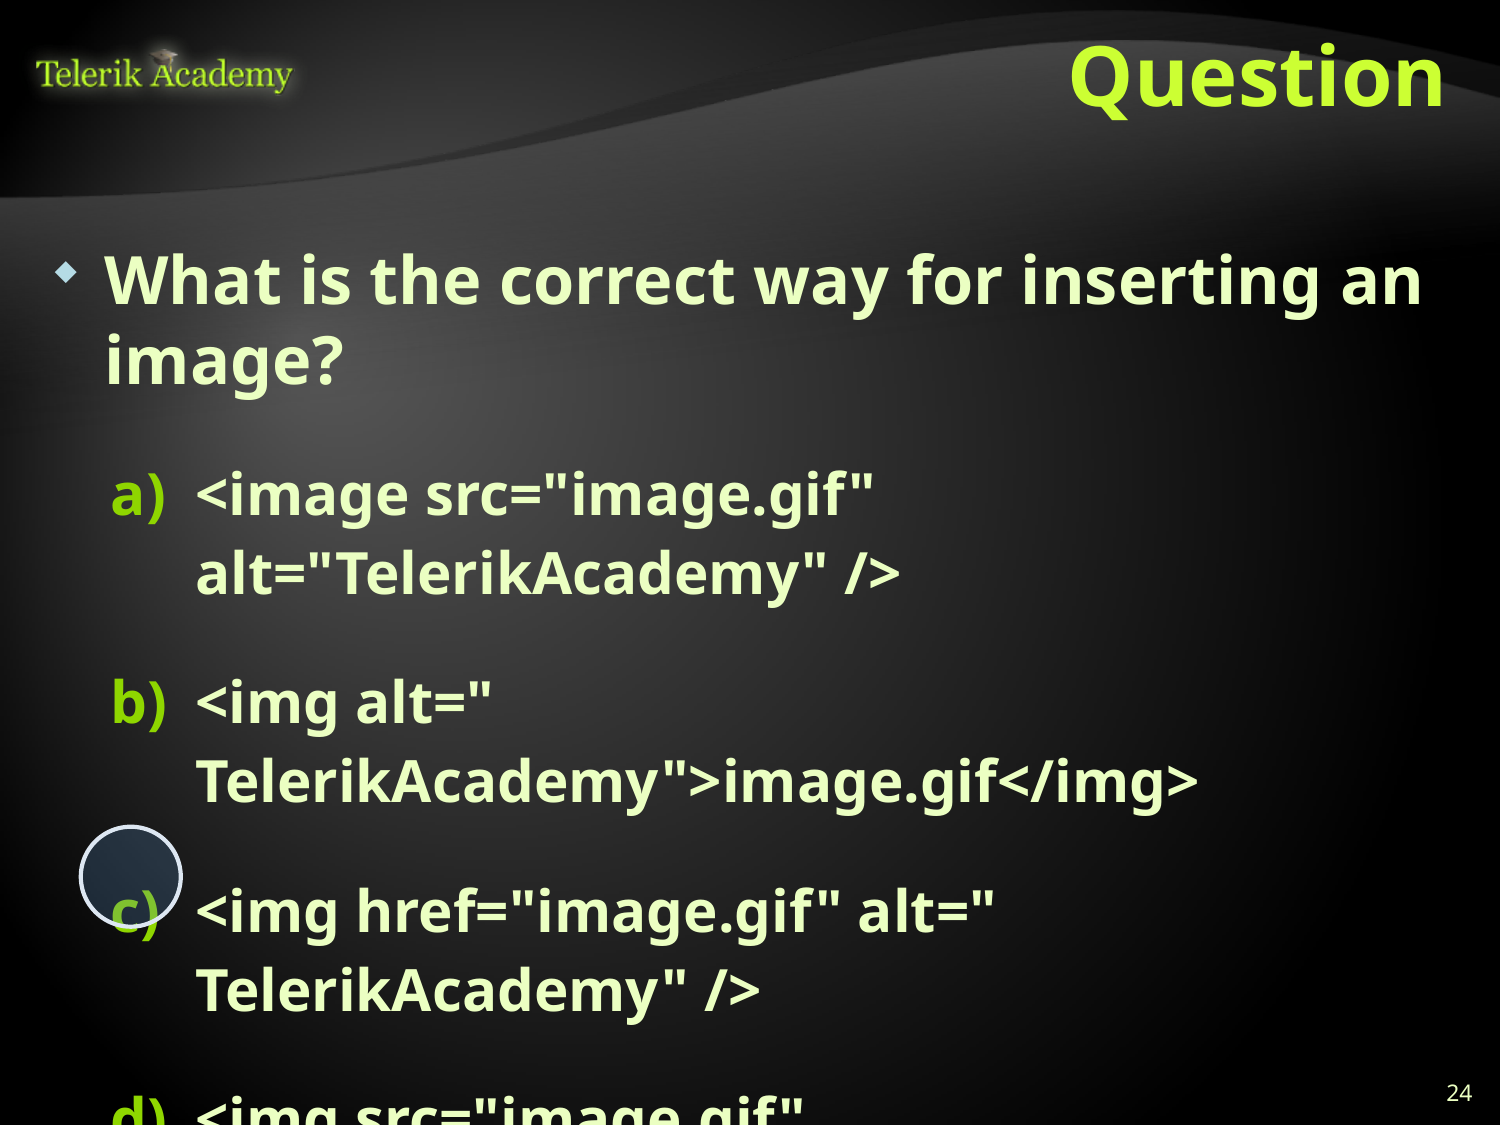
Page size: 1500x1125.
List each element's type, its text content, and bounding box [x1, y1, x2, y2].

picture [0, 0, 1500, 1125]
list What is the correct way for inserting an image? <image src="image.gif" alt="TelerikAcademy" /> <img alt=" TelerikAcademy">image.gif</img> <img href="image.gif" alt=" TelerikAcademy" /> <img src="image.gif" alt="TelerikAcademy" /> [37, 230, 1463, 929]
title Question [300, 12, 1463, 150]
slide_number 24 [1412, 1074, 1488, 1113]
text_box [78, 824, 183, 929]
picture [121, 1115, 134, 1125]
